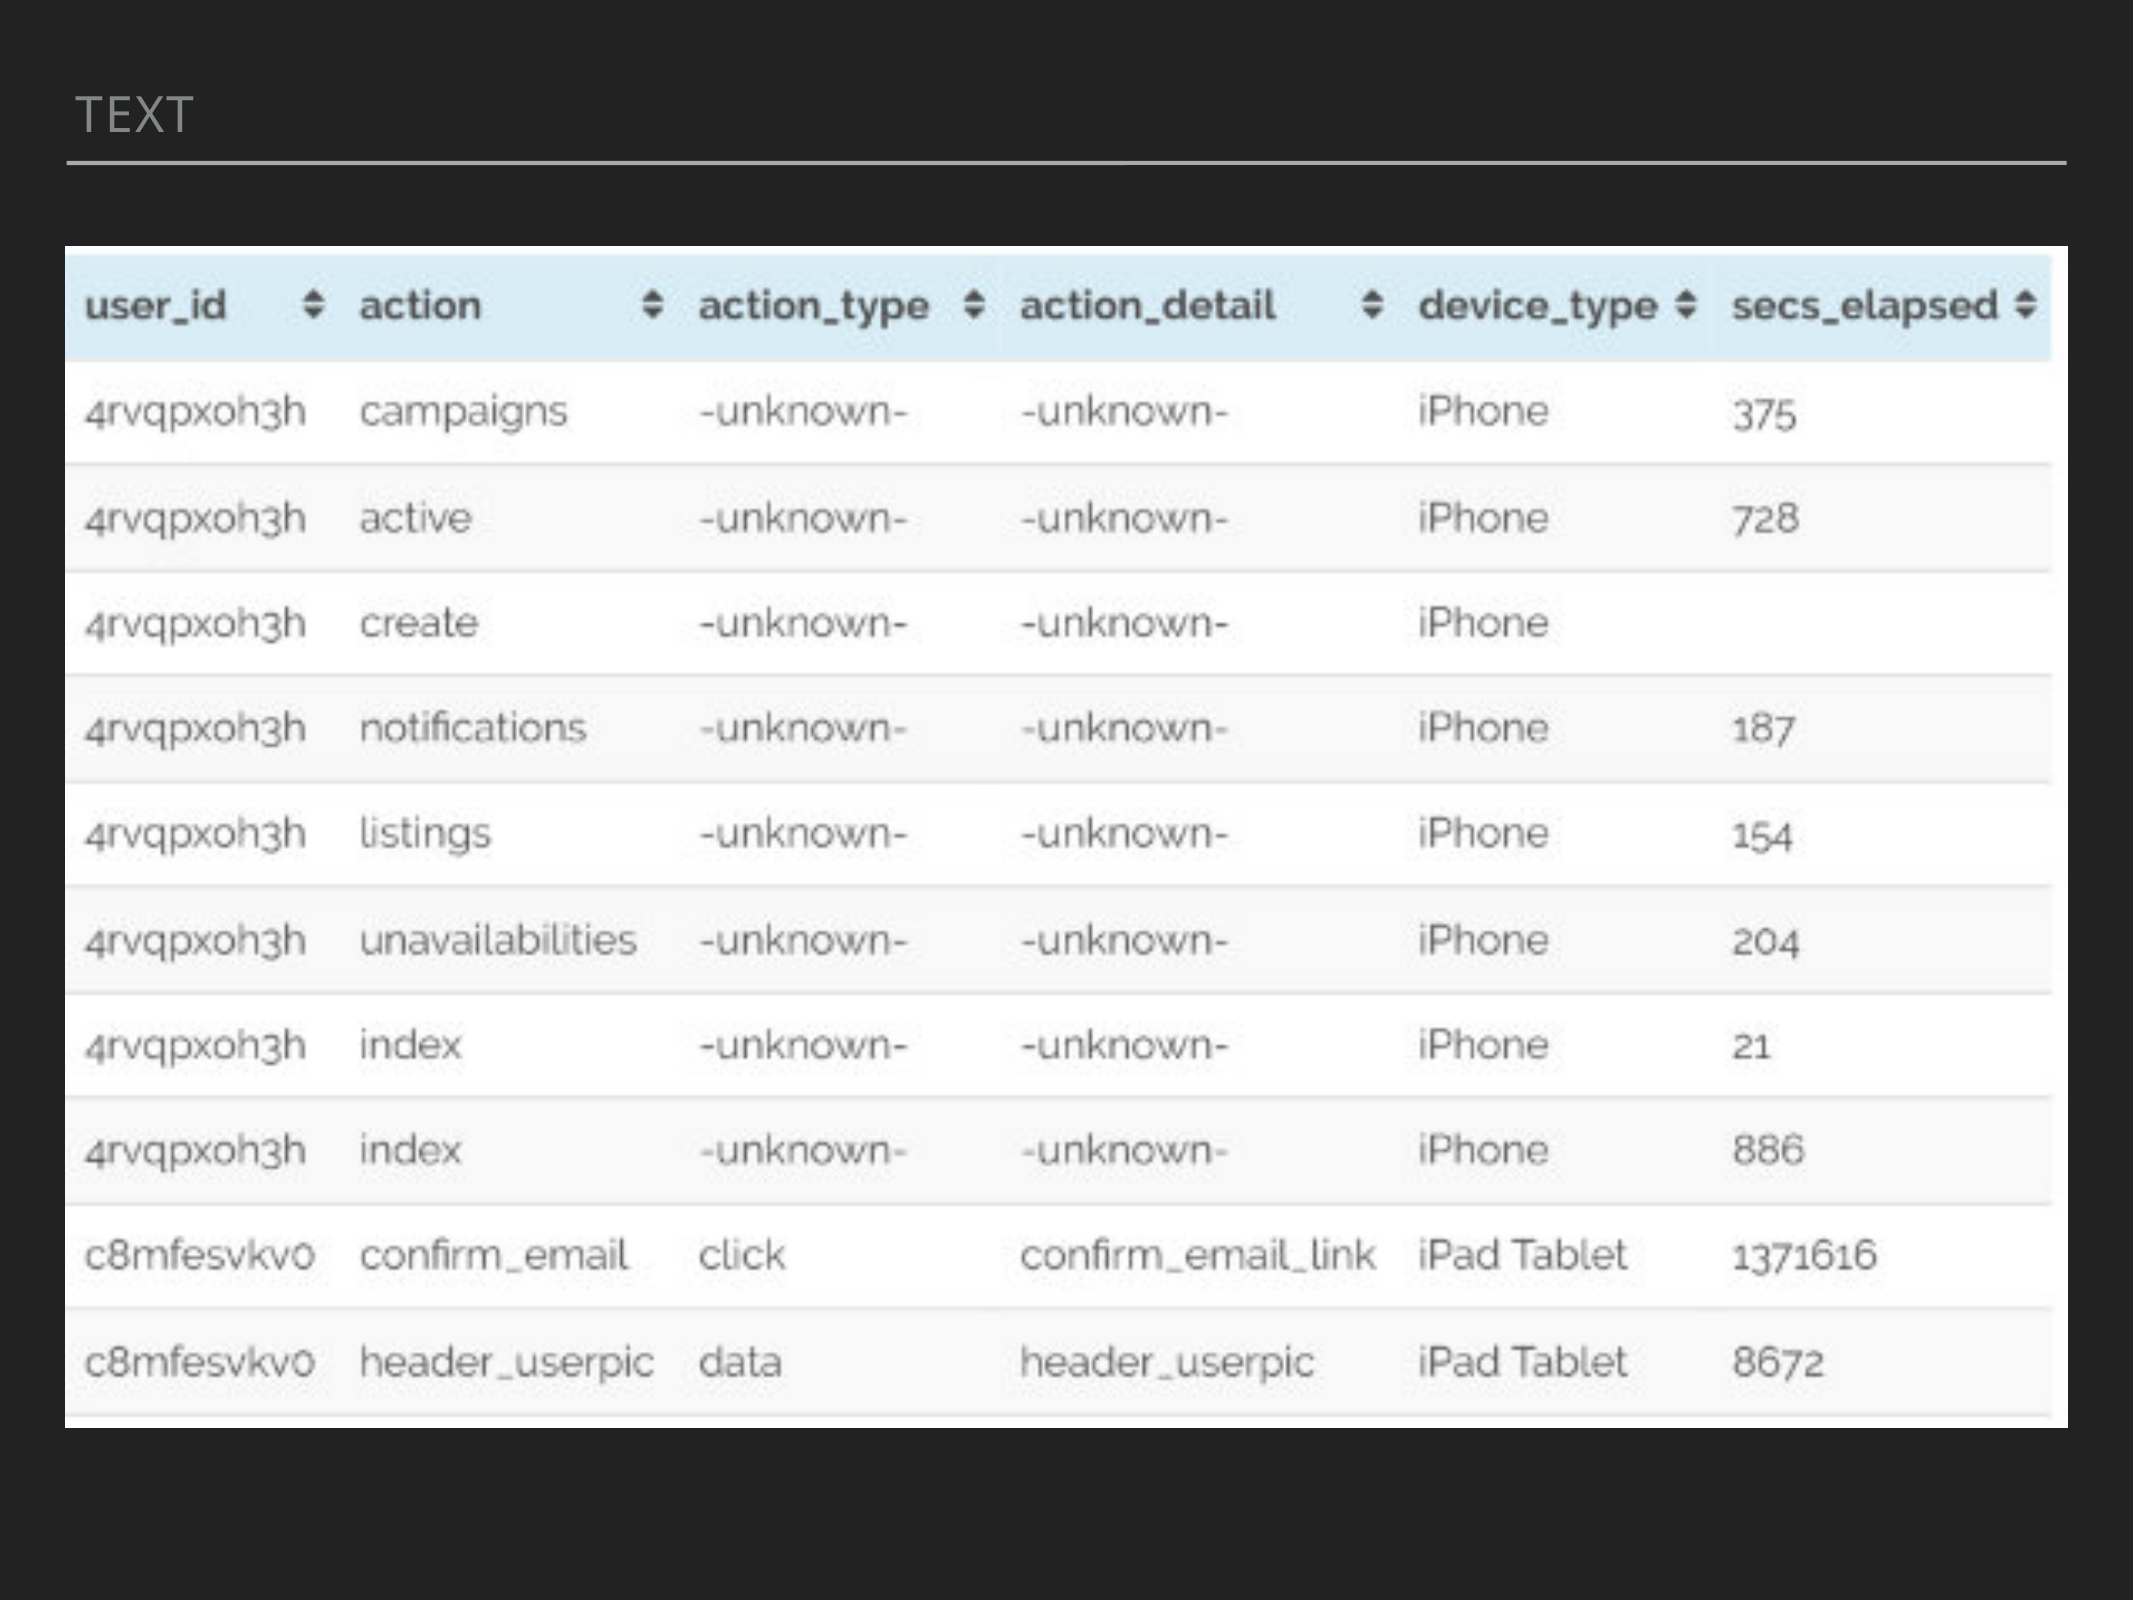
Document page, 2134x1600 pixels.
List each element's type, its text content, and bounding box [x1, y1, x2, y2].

picture [65, 245, 2068, 1428]
list Text [66, 74, 1901, 151]
